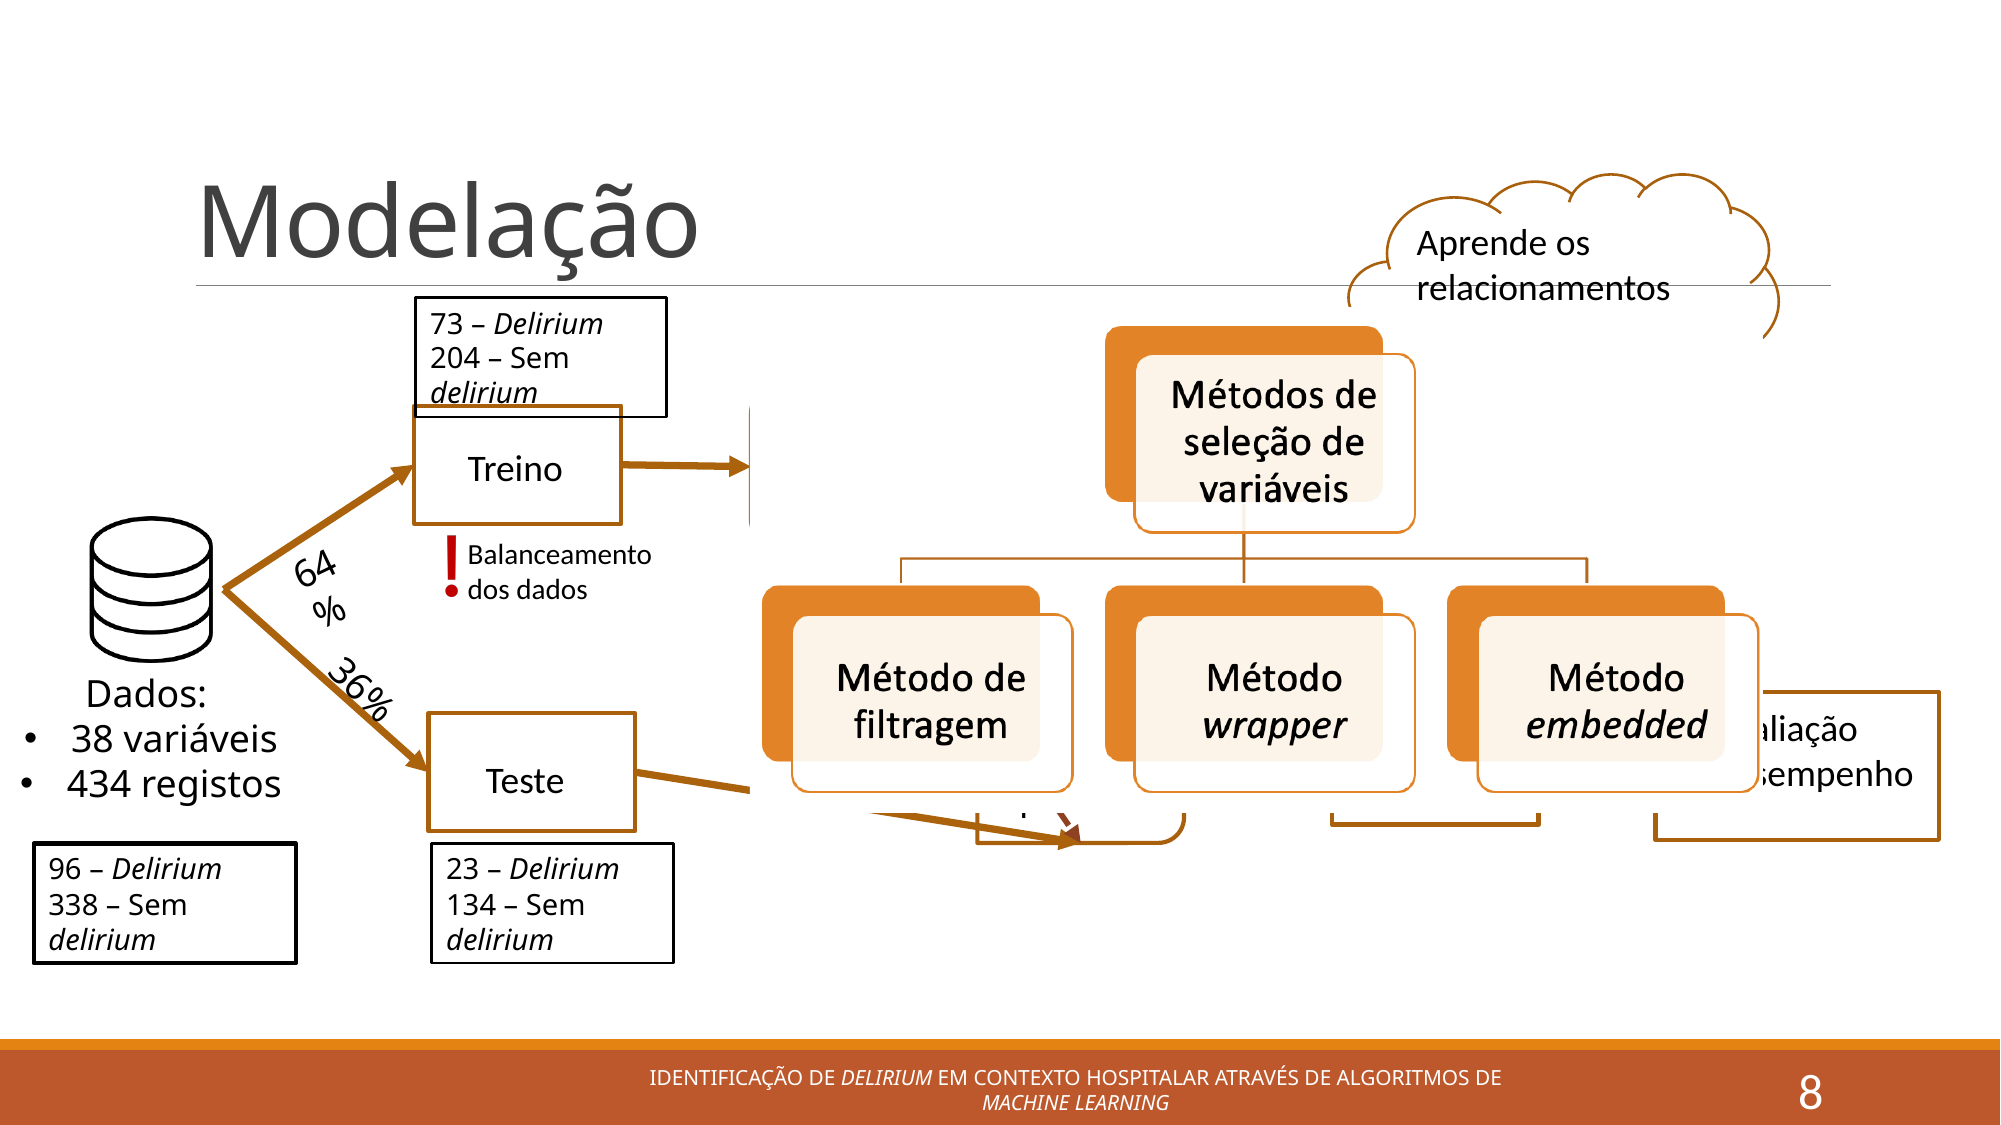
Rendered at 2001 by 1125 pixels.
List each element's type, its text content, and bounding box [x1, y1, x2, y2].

picture [749, 306, 1764, 813]
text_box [976, 823, 1185, 844]
footer Identificação de delirium em contexto hospitalar através de algoritmos de machine learning [604, 1059, 1548, 1120]
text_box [223, 588, 430, 773]
slide_number 8 [1624, 1059, 1840, 1120]
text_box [1649, 691, 1940, 841]
text_box 96 – Delirium 338 – Sem delirium [33, 843, 296, 964]
title Modelação [180, 47, 1830, 285]
picture [413, 529, 489, 605]
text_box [427, 712, 636, 832]
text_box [1348, 173, 1780, 437]
text_box Balanceamento dos dados [453, 527, 684, 613]
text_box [634, 765, 746, 773]
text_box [0, 516, 306, 815]
text_box 73 – Delirium 204 – Sem delirium [415, 297, 667, 418]
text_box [413, 405, 622, 525]
text_box 23 – Delirium 134 – Sem delirium [431, 843, 674, 964]
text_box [620, 464, 746, 468]
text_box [223, 464, 411, 587]
